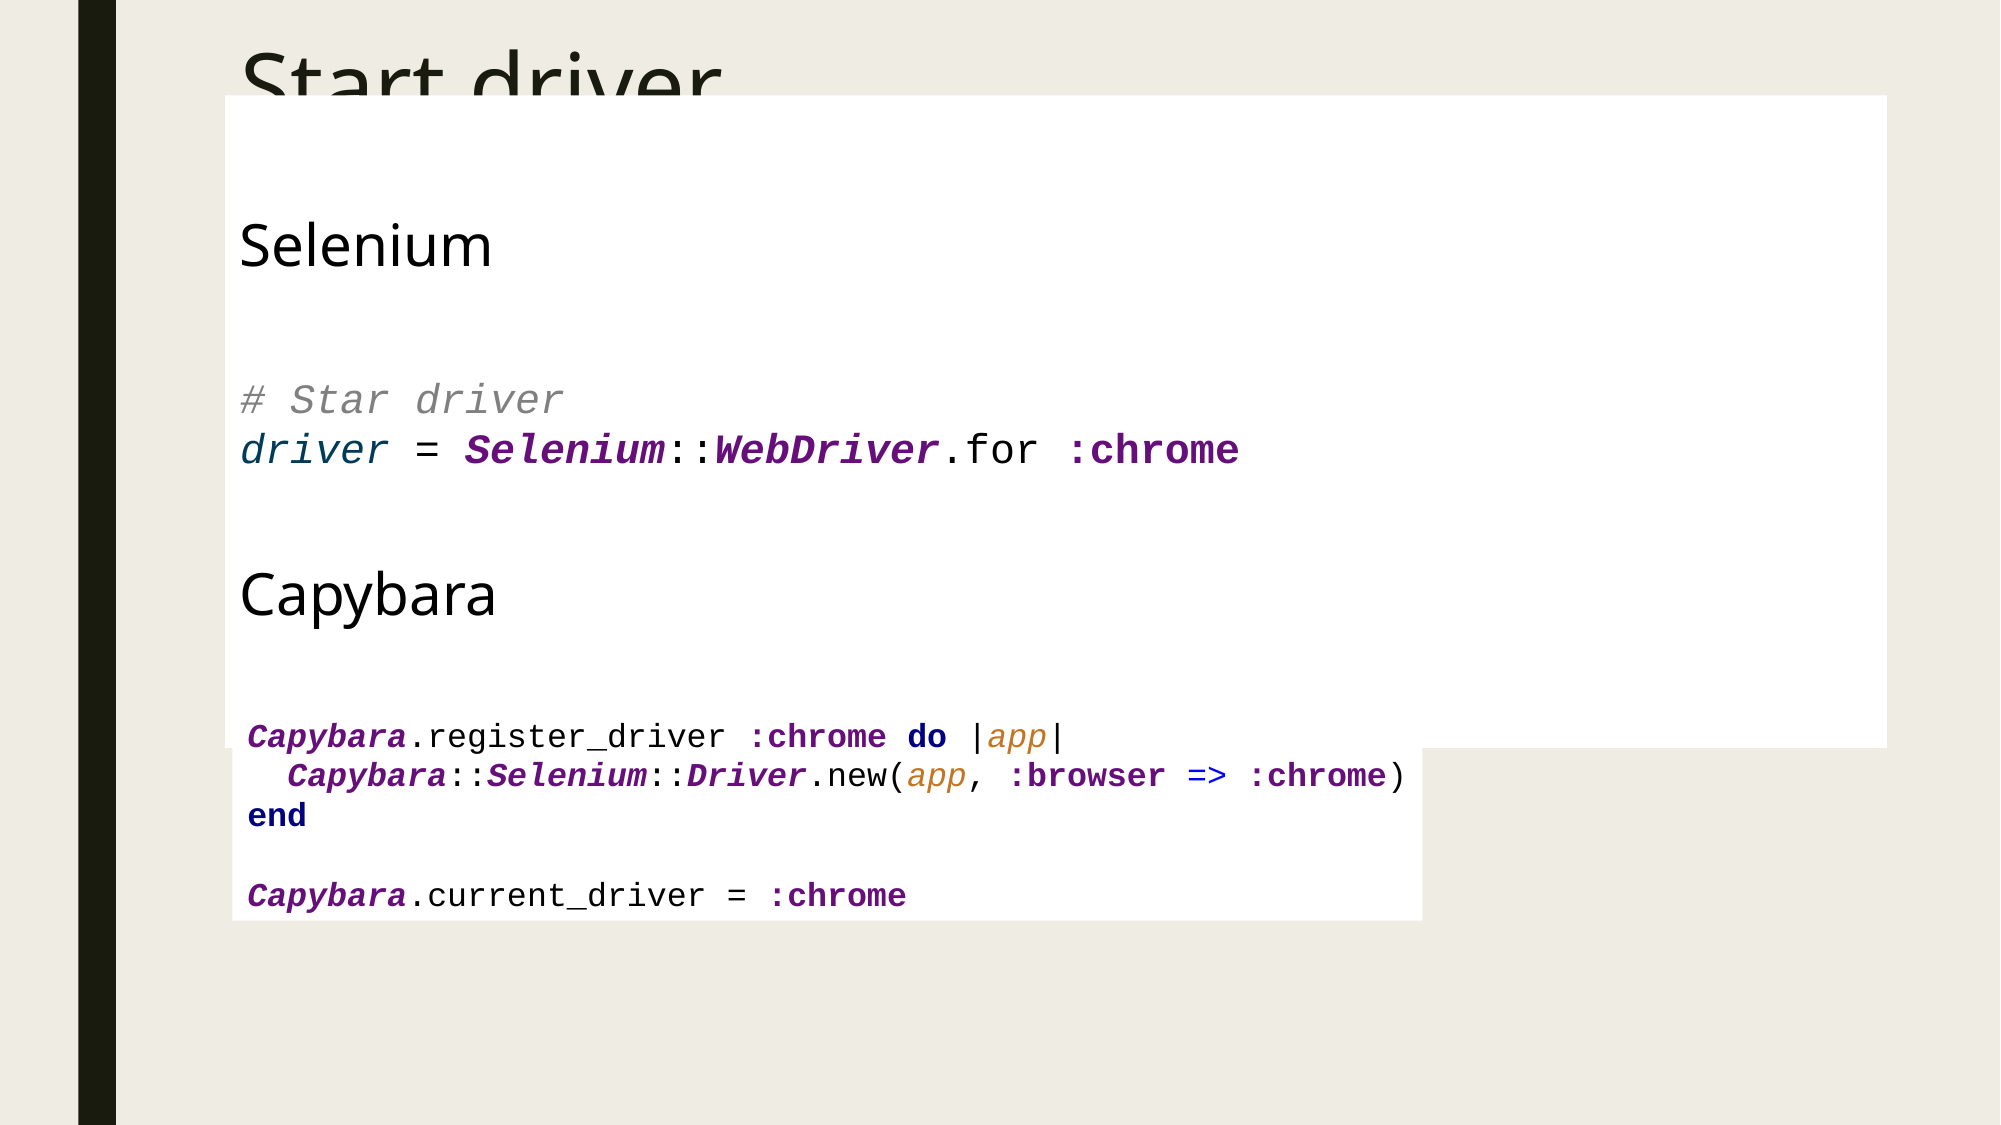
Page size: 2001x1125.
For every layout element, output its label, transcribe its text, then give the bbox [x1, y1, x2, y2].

text_box Capybara.register_driver :chrome do |app| Capybara::Selenium::Driver.new(app, :browser => :chrome) end Capybara.current_driver = :chrome [232, 706, 1423, 921]
text_box Selenium [225, 200, 1525, 286]
list # Star driver driver = Selenium::WebDriver.for :chrome [225, 95, 1887, 748]
title Start driver [225, 34, 1800, 95]
text_box Capybara [225, 549, 912, 635]
